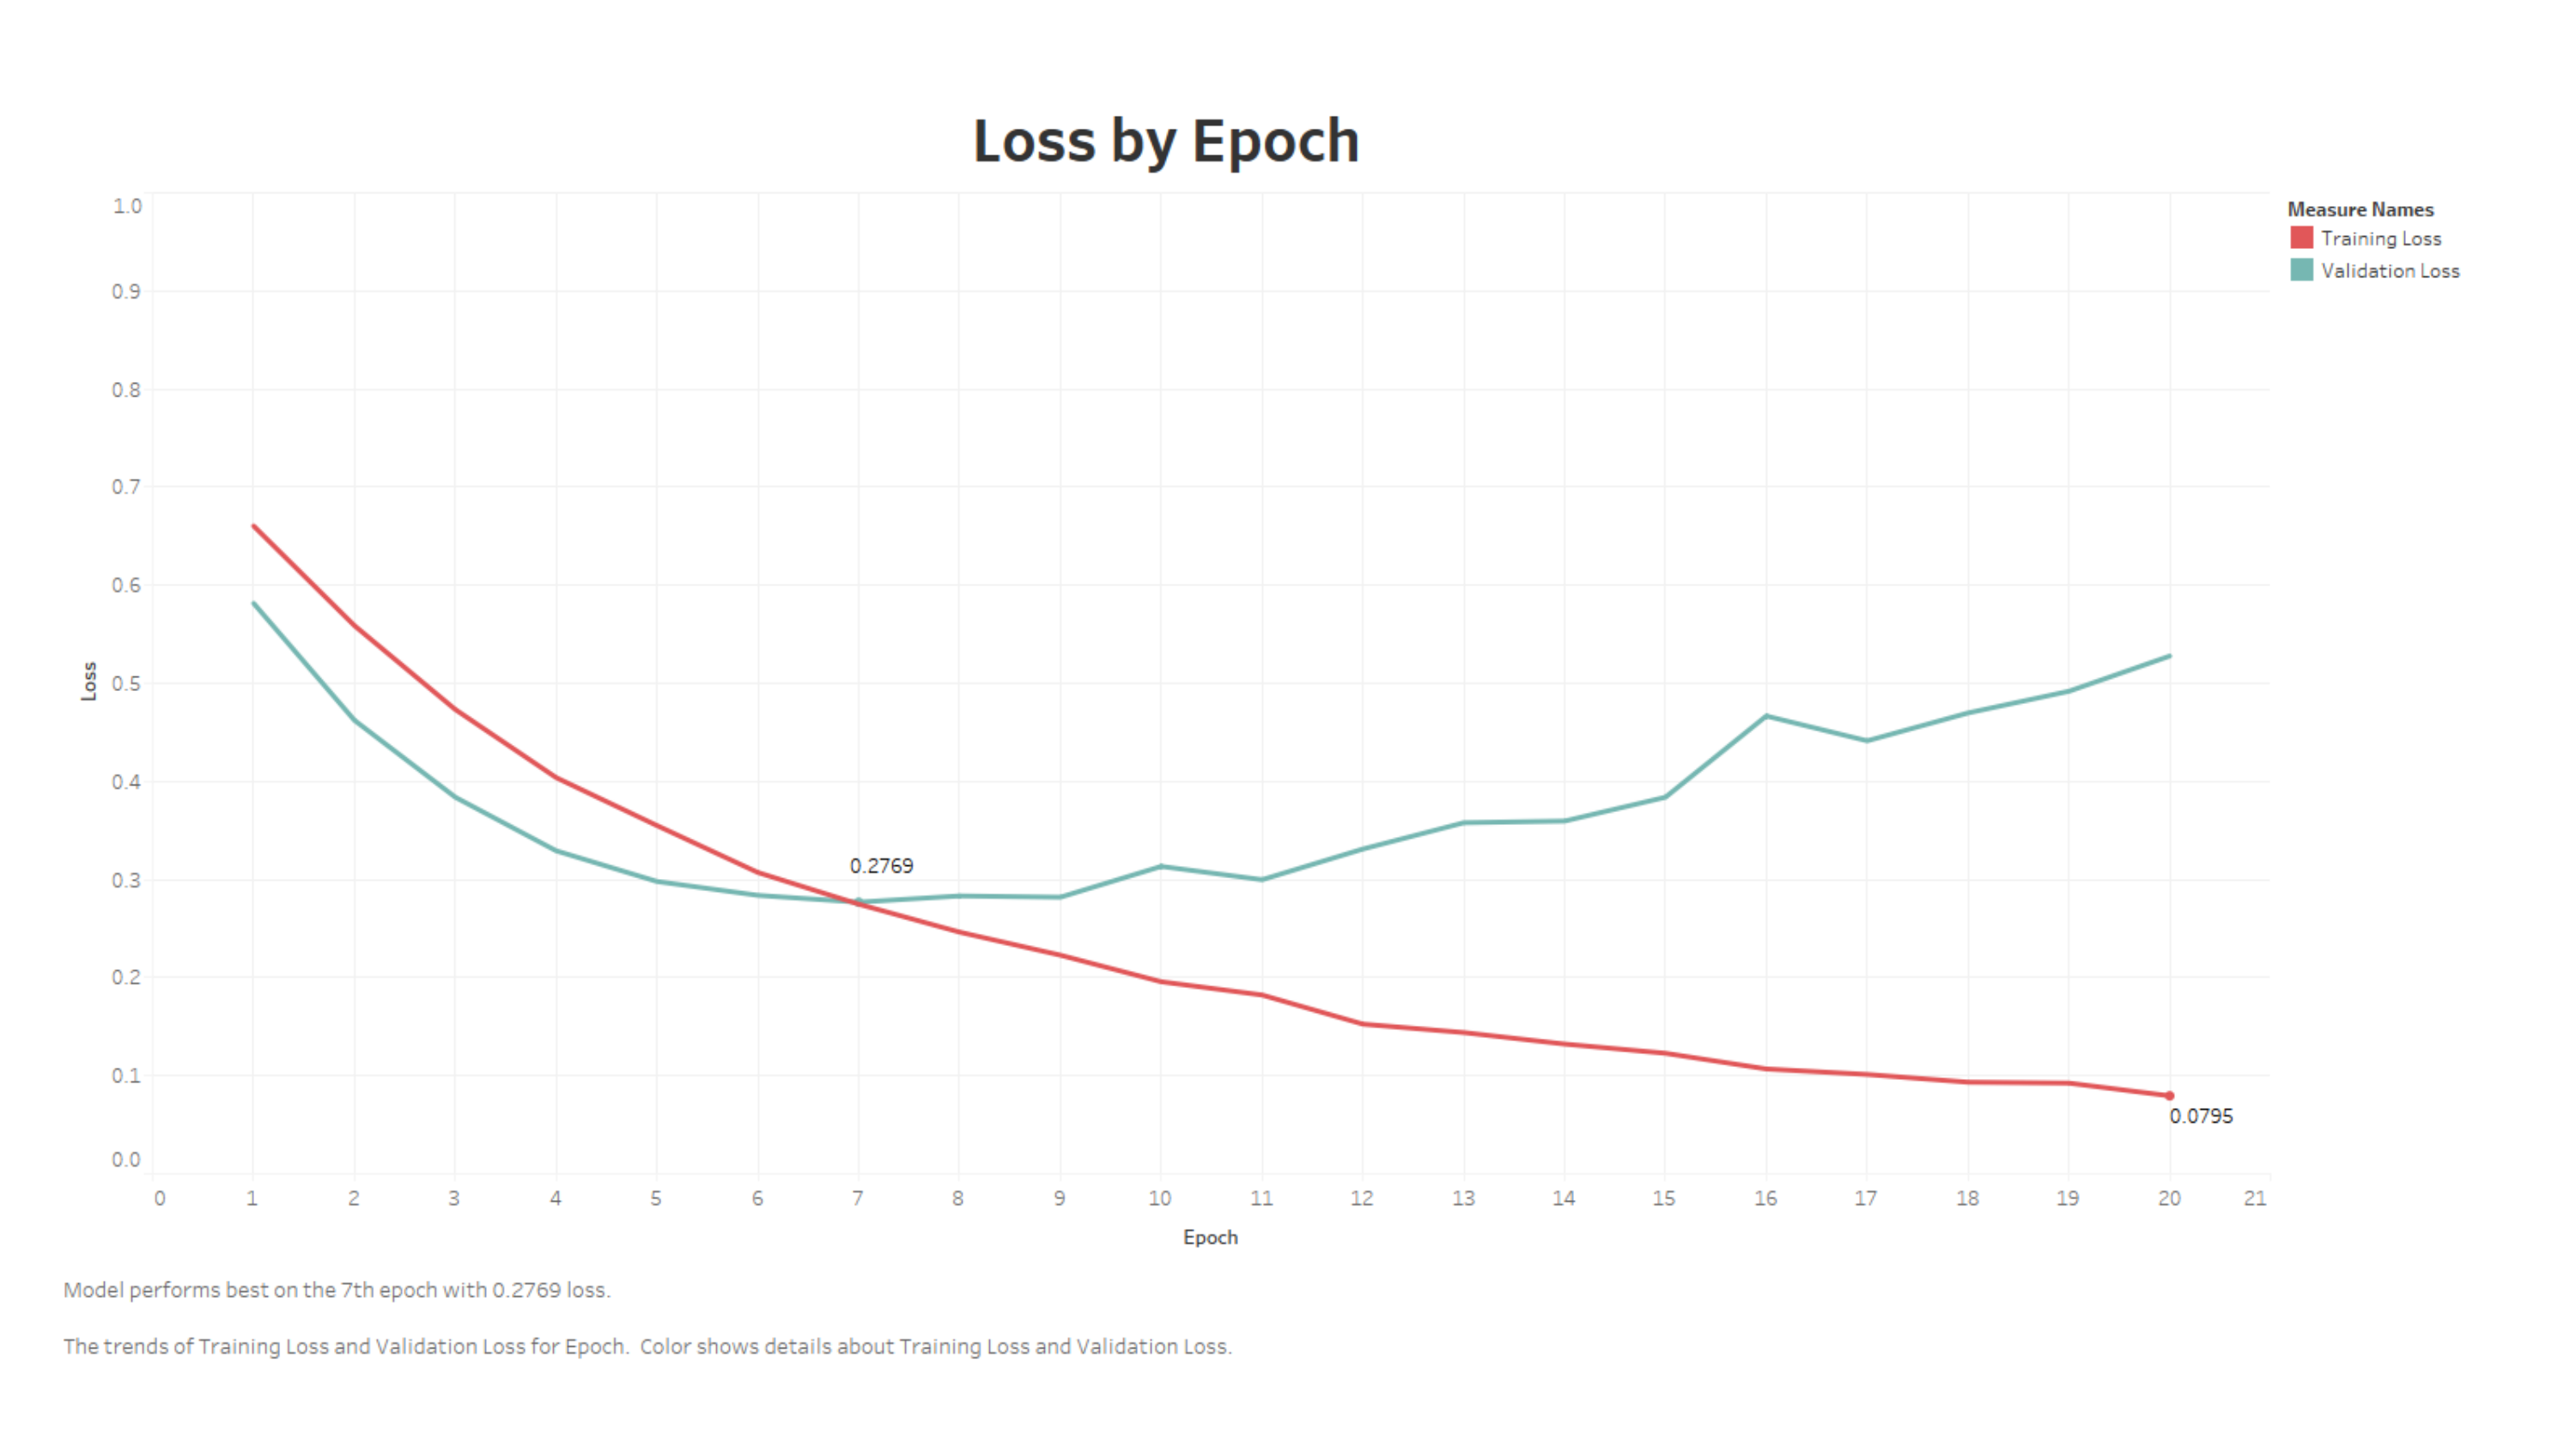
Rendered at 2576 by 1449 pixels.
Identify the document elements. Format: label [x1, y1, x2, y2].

picture [64, 88, 2512, 1361]
